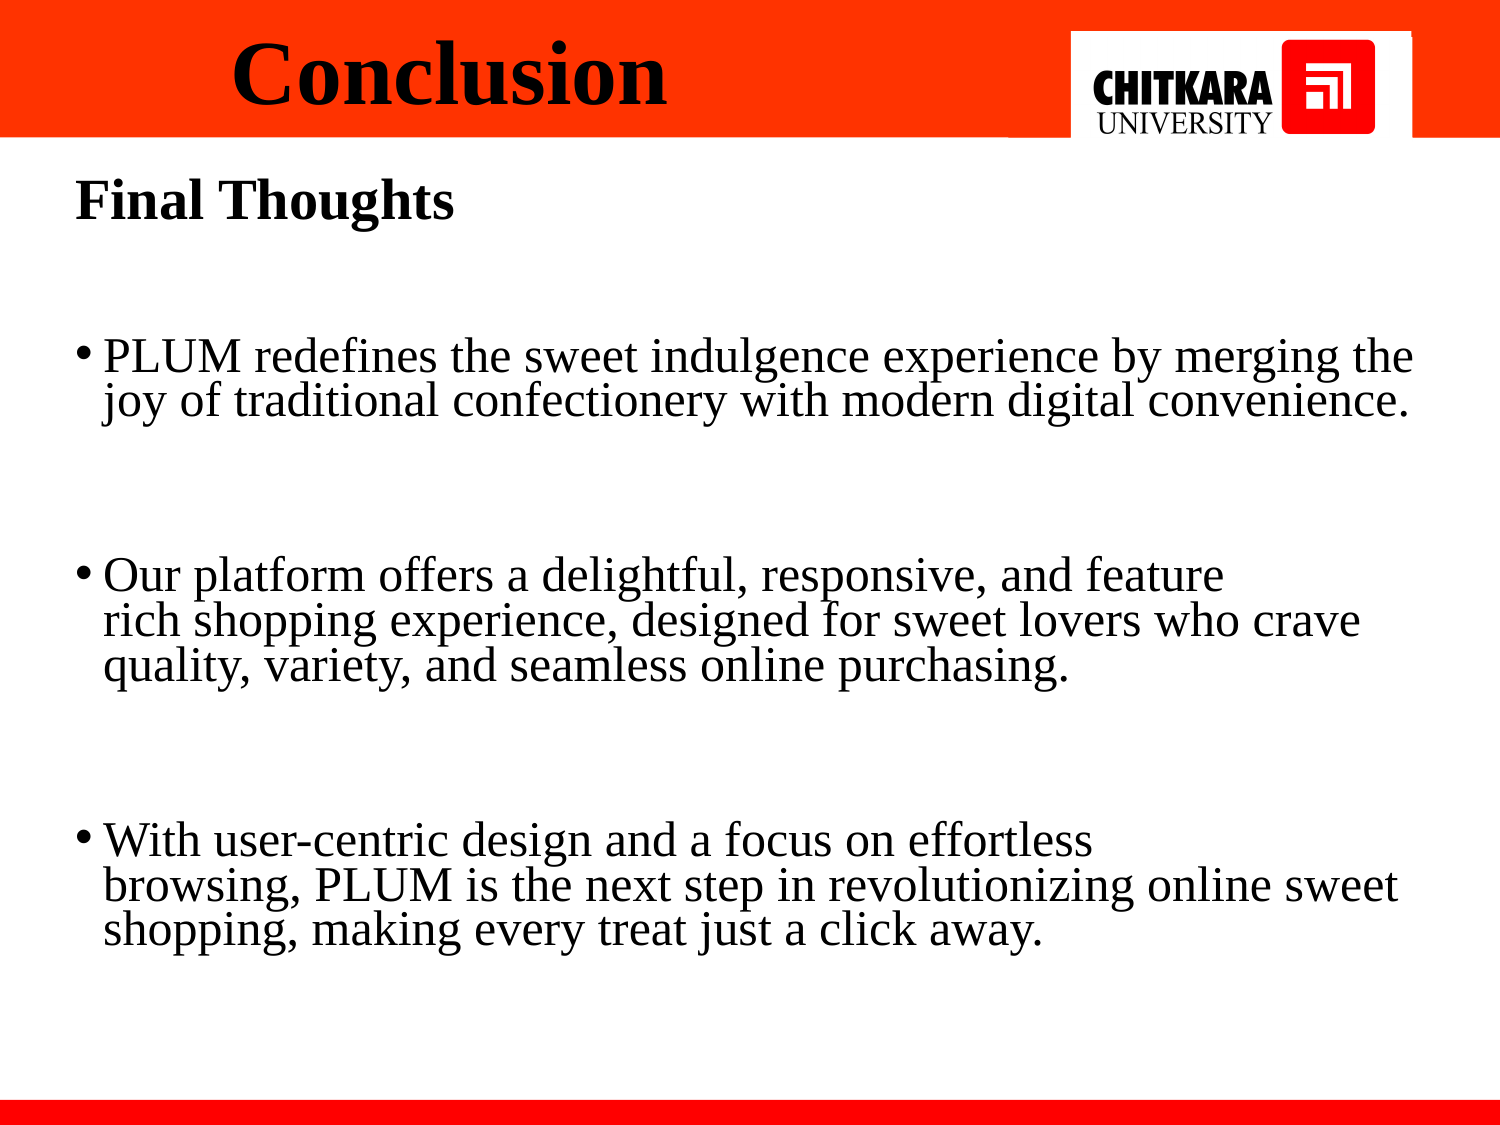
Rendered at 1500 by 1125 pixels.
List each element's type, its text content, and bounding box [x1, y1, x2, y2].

picture [1074, 37, 1390, 138]
subtitle Final Thoughts PLUM redefines the sweet indulgence experience by merging the joy of traditional confectionery with modern digital convenience. Our platform offers a delightful, responsive, and feature rich shopping experience, designed for sweet lovers who crave quality, variety, and seamless online purchasing. With user-centric design and a focus on effortless browsing, PLUM is the next step in revolutionizing online sweet shopping, making every treat just a click away. [75, 236, 1425, 889]
title Conclusion [0, 0, 900, 150]
